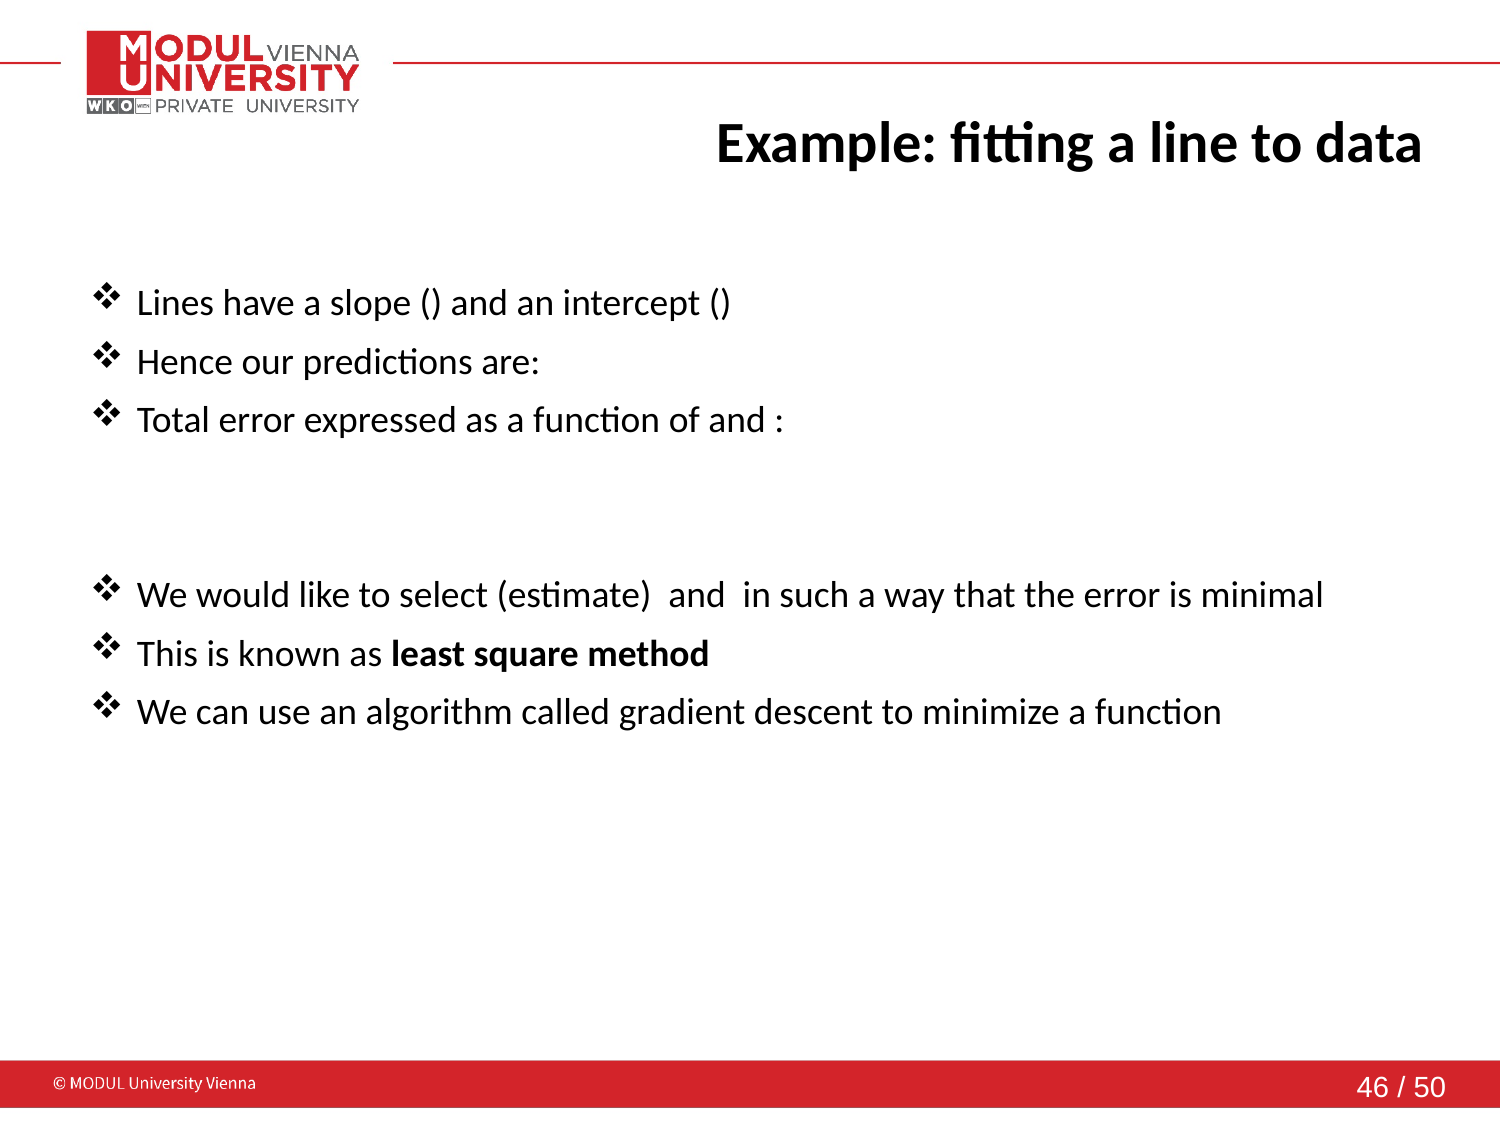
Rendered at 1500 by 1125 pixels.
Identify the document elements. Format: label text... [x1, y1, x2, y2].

picture [0, 0, 1500, 1125]
title Example: fitting a line to data [51, 45, 1439, 233]
